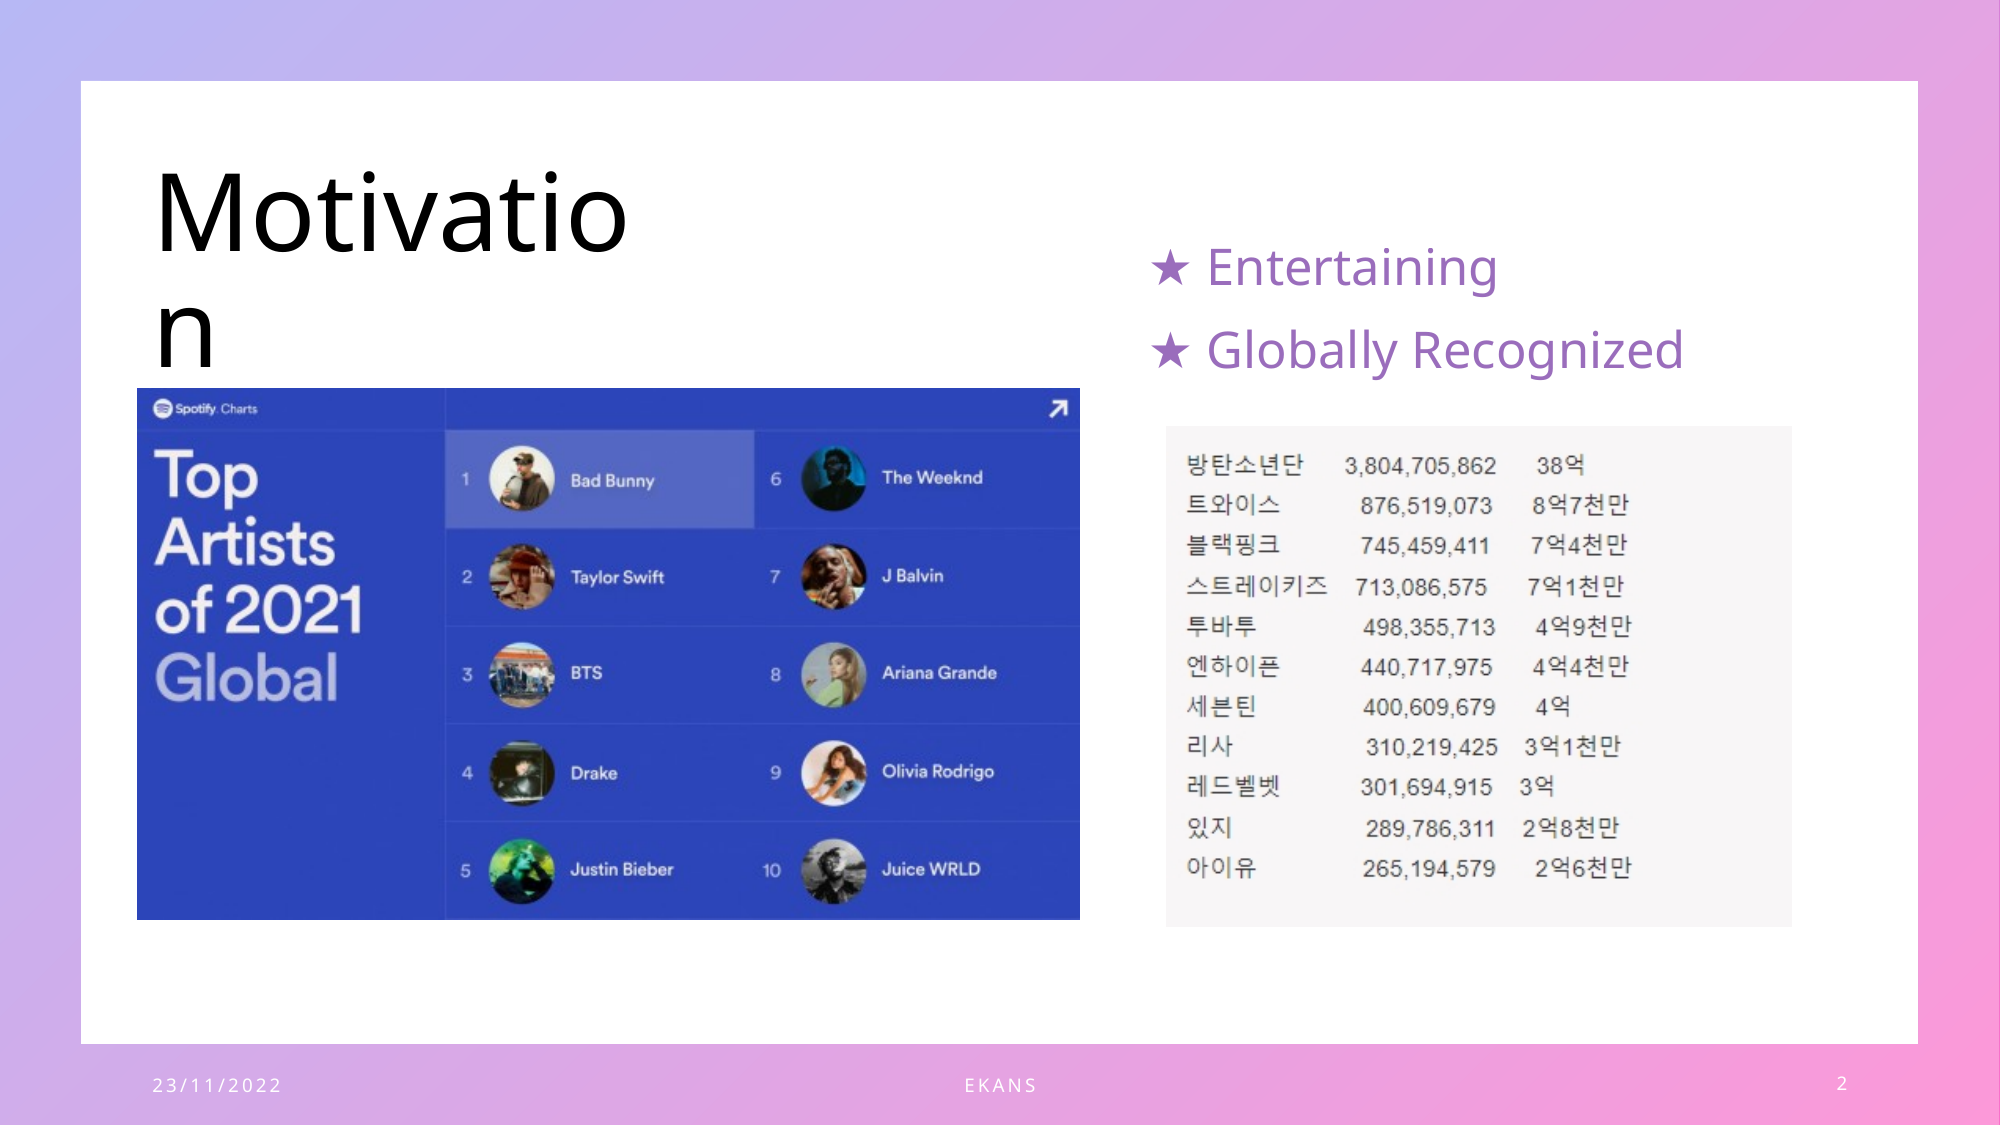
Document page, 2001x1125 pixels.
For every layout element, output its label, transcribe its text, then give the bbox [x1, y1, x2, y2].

footer EKANS [662, 1054, 1338, 1115]
slide_number 2 [1412, 1054, 1863, 1115]
list ★ Entertaining ★ Globally Recognized [1132, 221, 1759, 389]
picture [137, 388, 1080, 920]
title Motivation [137, 149, 685, 284]
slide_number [137, 1054, 588, 1115]
picture [1166, 426, 1792, 927]
